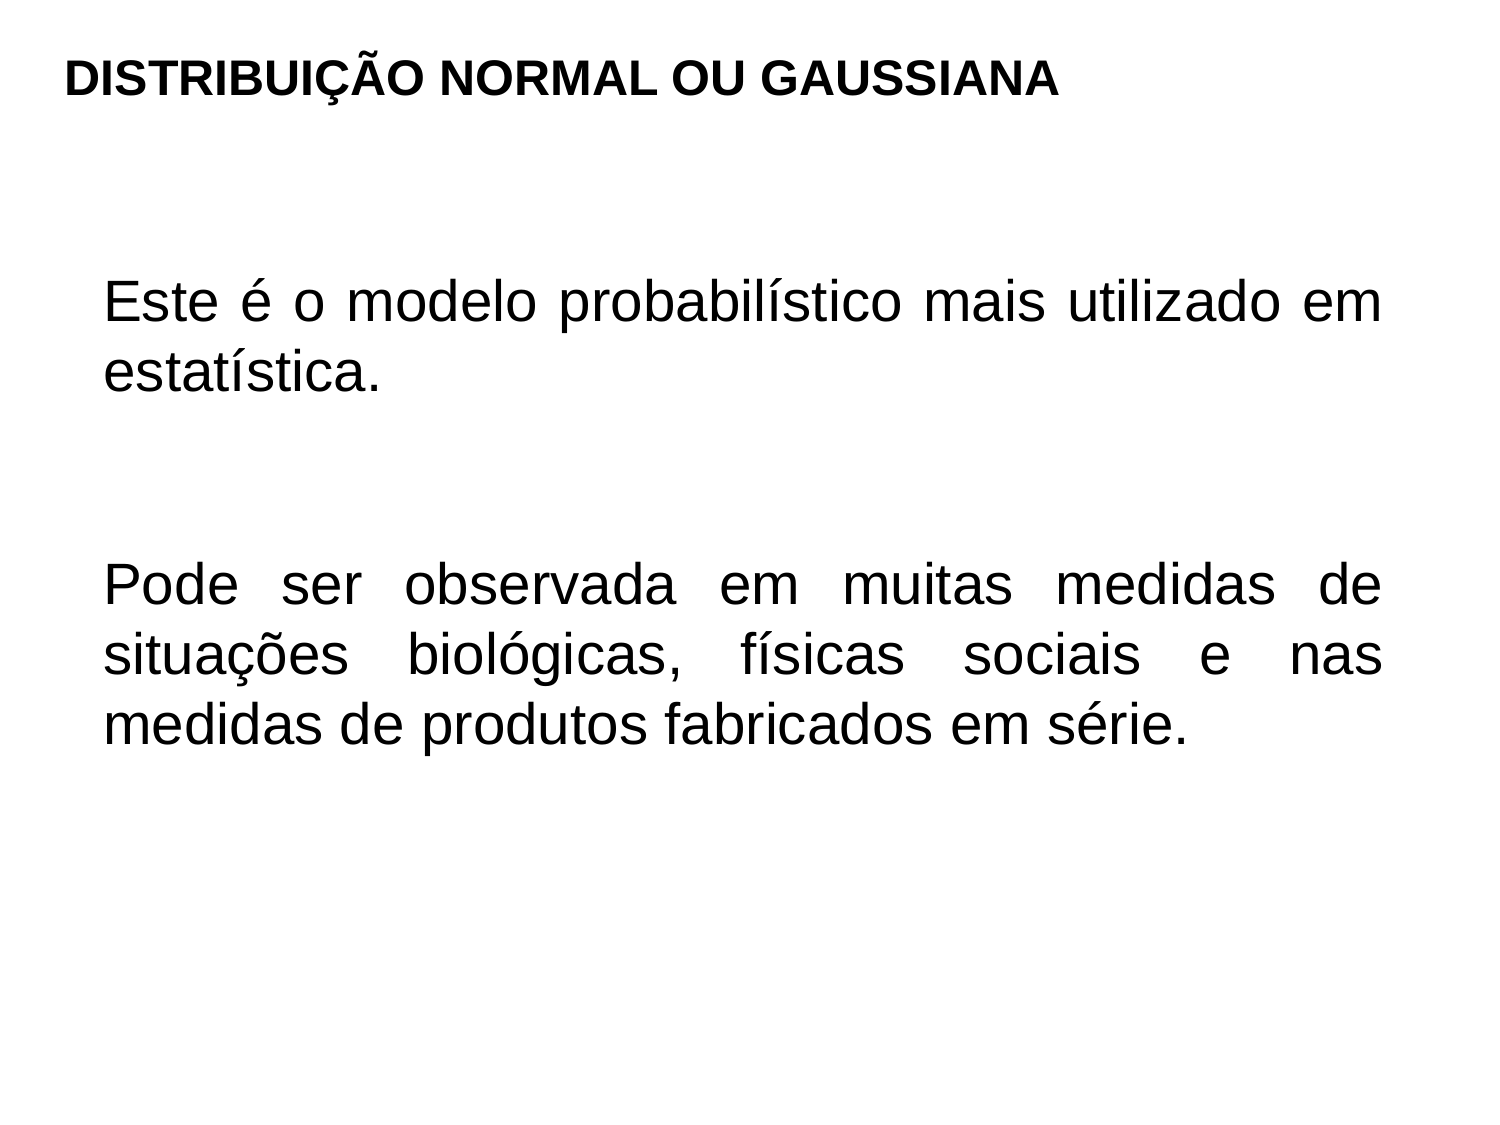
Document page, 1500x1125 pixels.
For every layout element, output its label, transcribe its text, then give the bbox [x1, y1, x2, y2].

text_box Este é o modelo probabilístico mais utilizado em estatística. Pode ser observada em muitas medidas de situações biológicas, físicas sociais e nas medidas de produtos fabricados em série. [88, 255, 1400, 998]
text_box DISTRIBUIÇÃO NORMAL OU GAUSSIANA [49, 37, 1463, 113]
